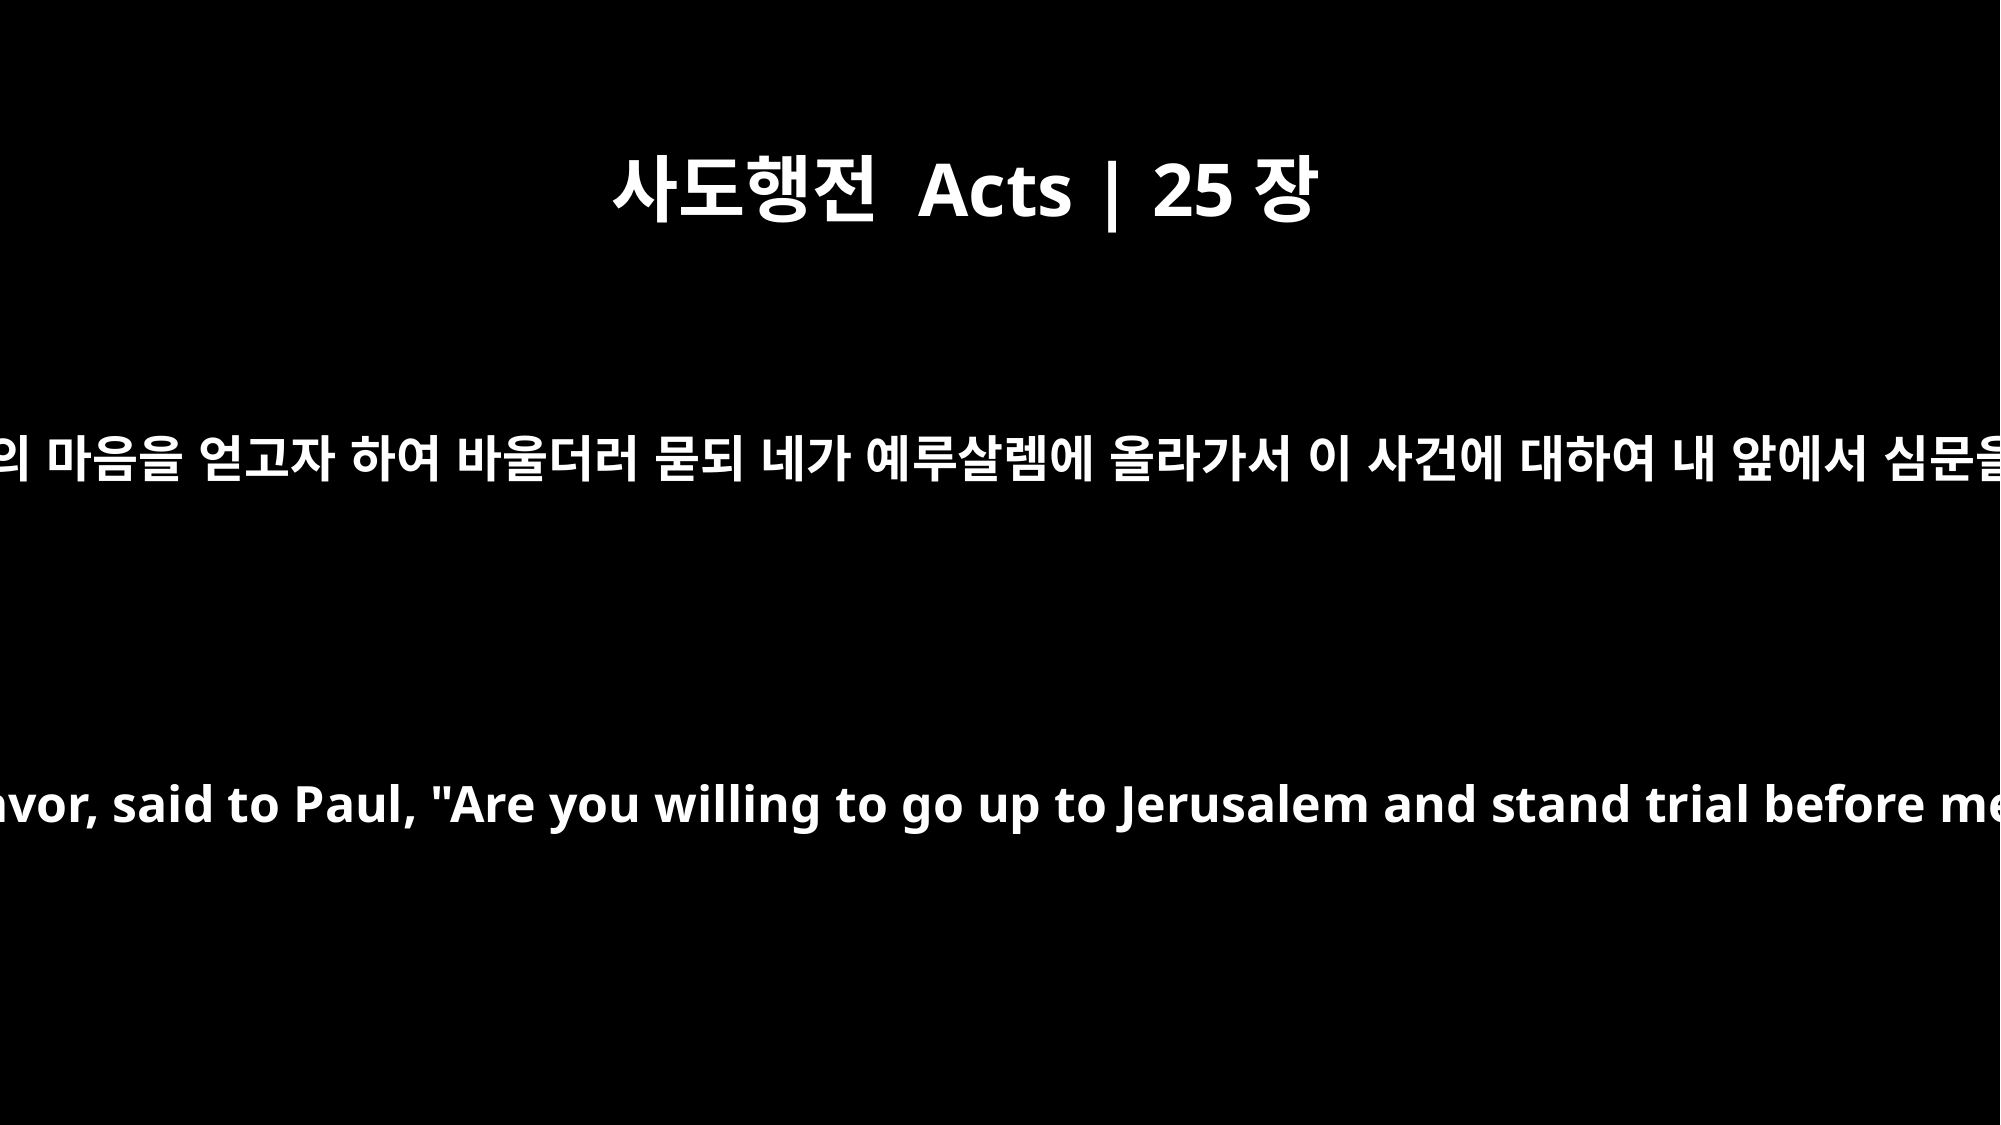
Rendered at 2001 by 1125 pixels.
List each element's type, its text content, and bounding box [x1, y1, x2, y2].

text_box Festus, wishing to do the Jews a favor, said to Paul, "Are you willing to go up to Jerusalem and stand trial before me there on these charges?" [0, 764, 2000, 840]
text_box 9 베스도가 유대인의 마음을 얻고자 하여 바울더러 묻되 네가 예루살렘에 올라가서 이 사건에 대하여 내 앞에서 심문을 받으려느냐 [0, 359, 2000, 495]
text_box 사도행전 Acts | 25장 [596, 136, 1336, 239]
